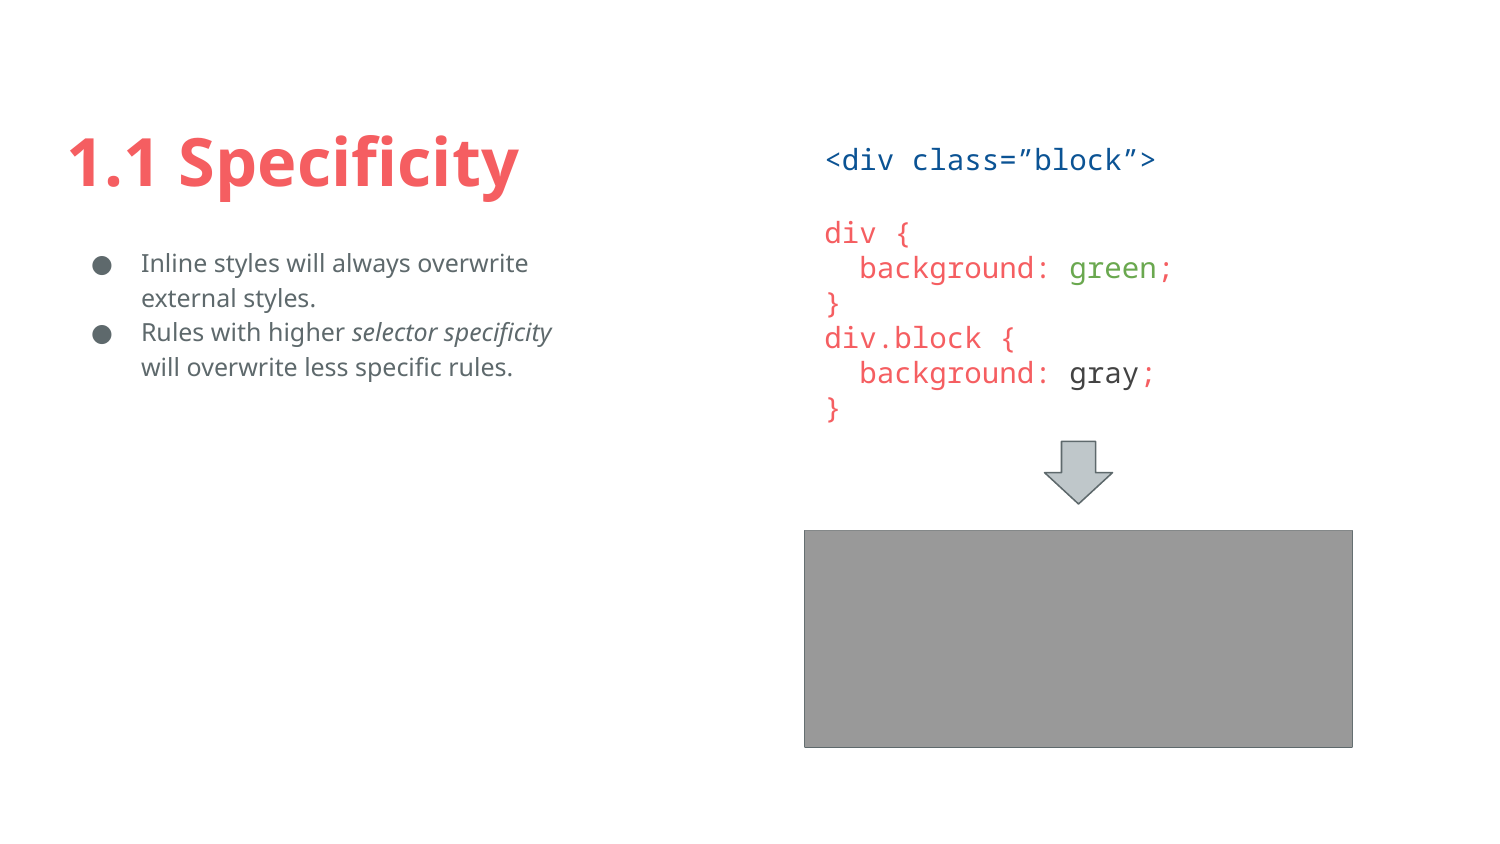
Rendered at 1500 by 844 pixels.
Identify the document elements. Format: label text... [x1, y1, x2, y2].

text_box <div class=”block”> [809, 126, 1348, 199]
text_box div { background: green; } div.block { background: gray; } [809, 199, 1348, 438]
list Inline styles will always overwrite external styles. Rules with higher selector specificity will overwrite less specific rules. [51, 228, 609, 750]
text_box [804, 530, 1353, 747]
text_box [1044, 441, 1113, 504]
title 1.1 Specificity [51, 91, 805, 216]
